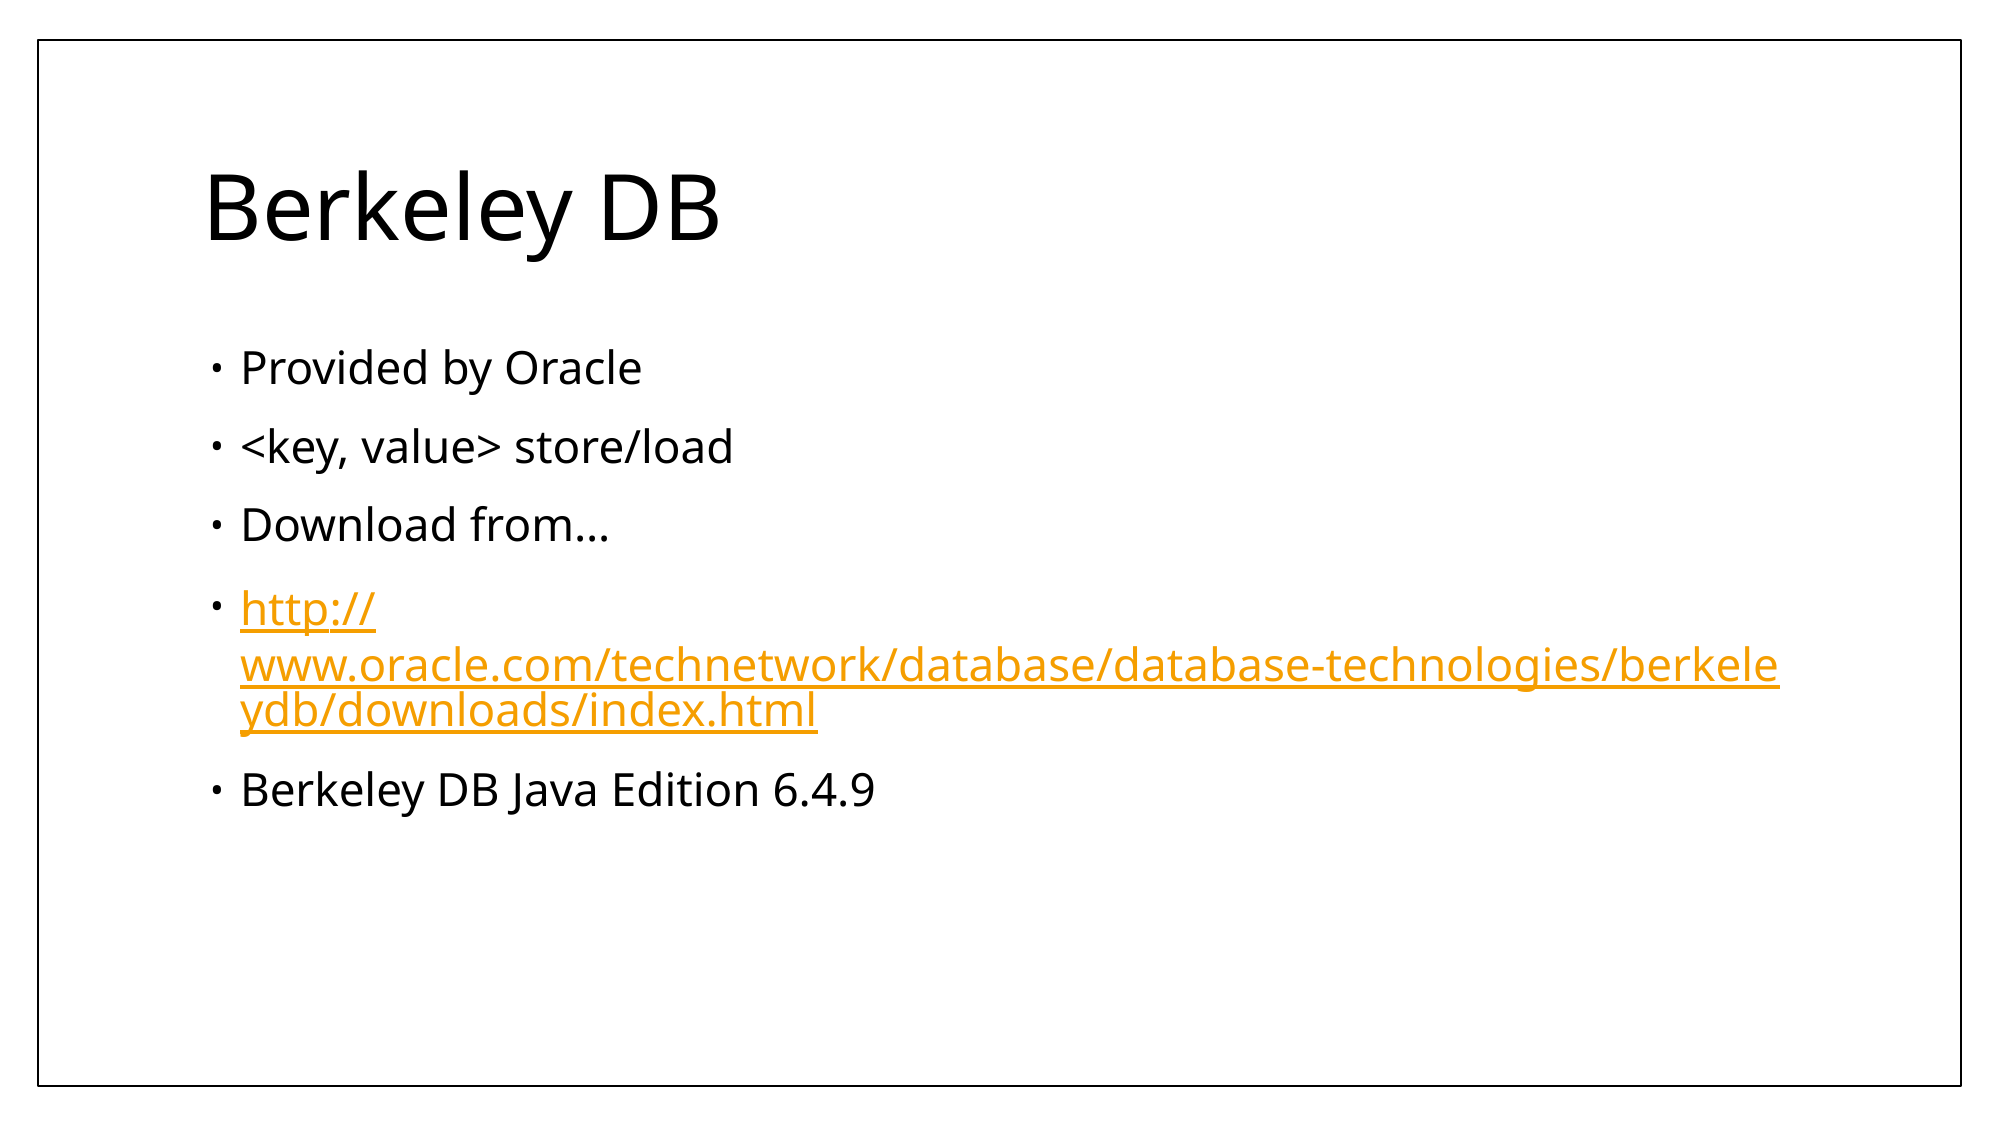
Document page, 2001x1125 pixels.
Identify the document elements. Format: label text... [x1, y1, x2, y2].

title Berkeley DB [187, 99, 1808, 323]
list Provided by Oracle <key, value> store/load Download from… http://www.oracle.com/technetwork/database/database-technologies/berkeleydb/downloads/index.html Berkeley DB Java Edition 6.4.9 [187, 337, 1808, 1000]
